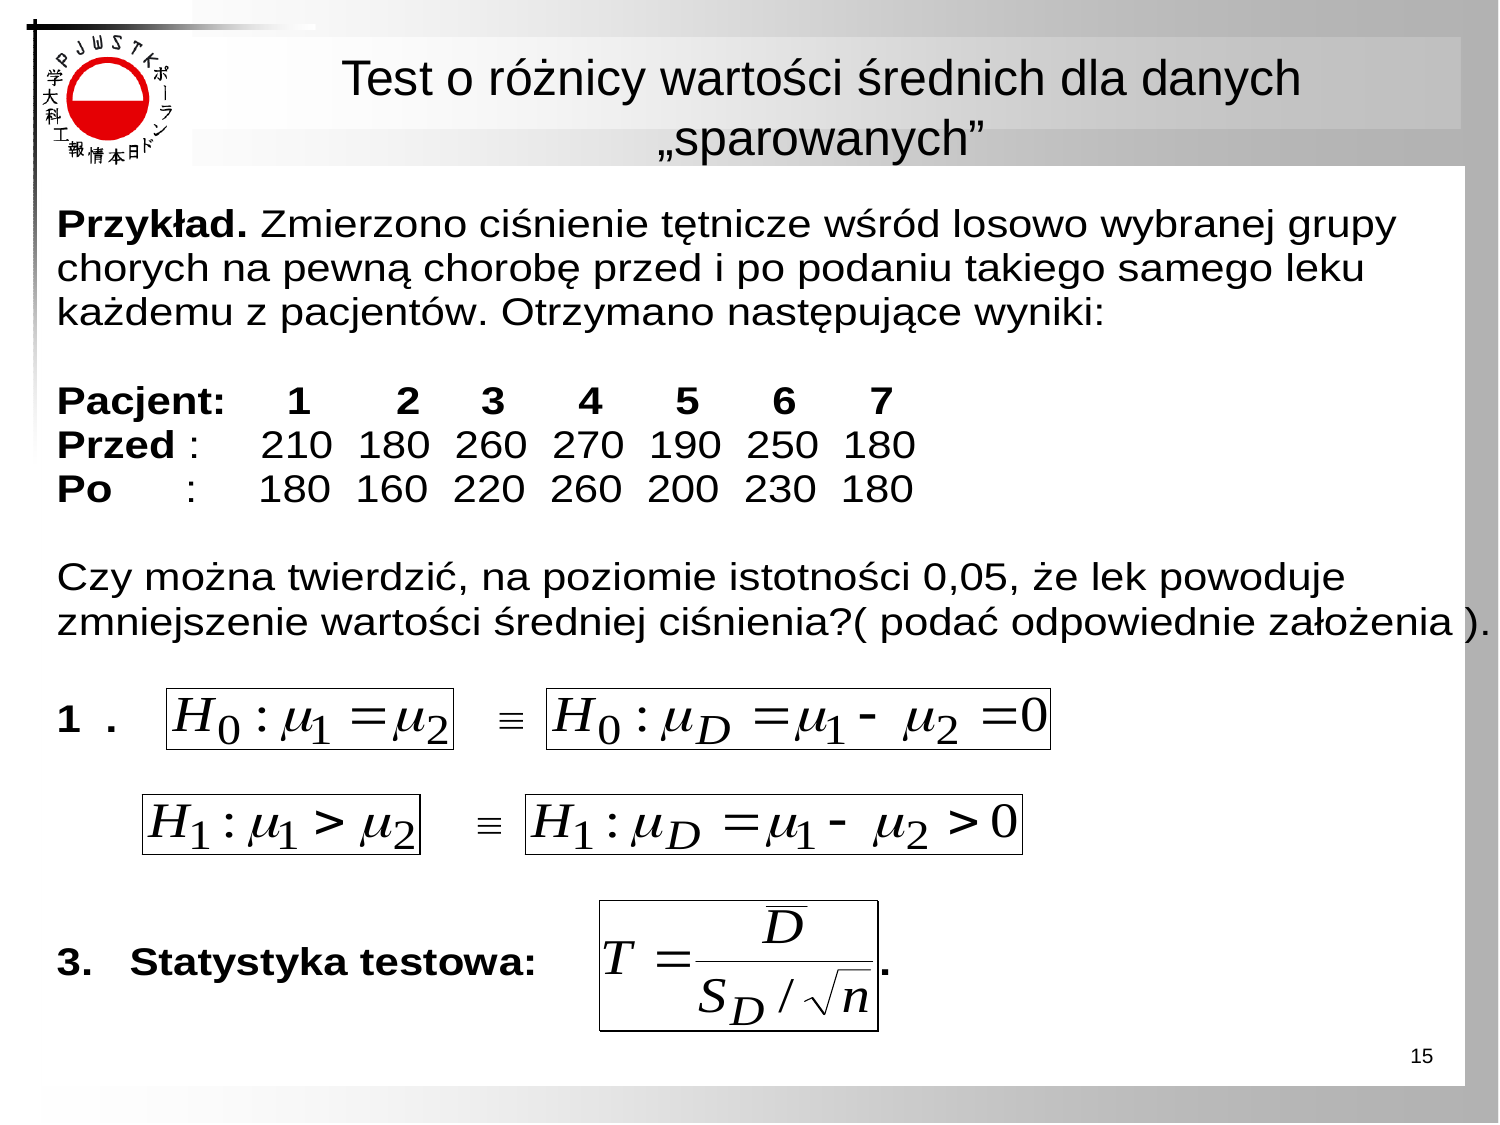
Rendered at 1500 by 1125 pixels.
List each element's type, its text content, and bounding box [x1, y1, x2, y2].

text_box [56, 113, 1500, 1076]
title Test o różnicy wartości średnich dla danych „sparowanych” [196, 21, 1448, 111]
